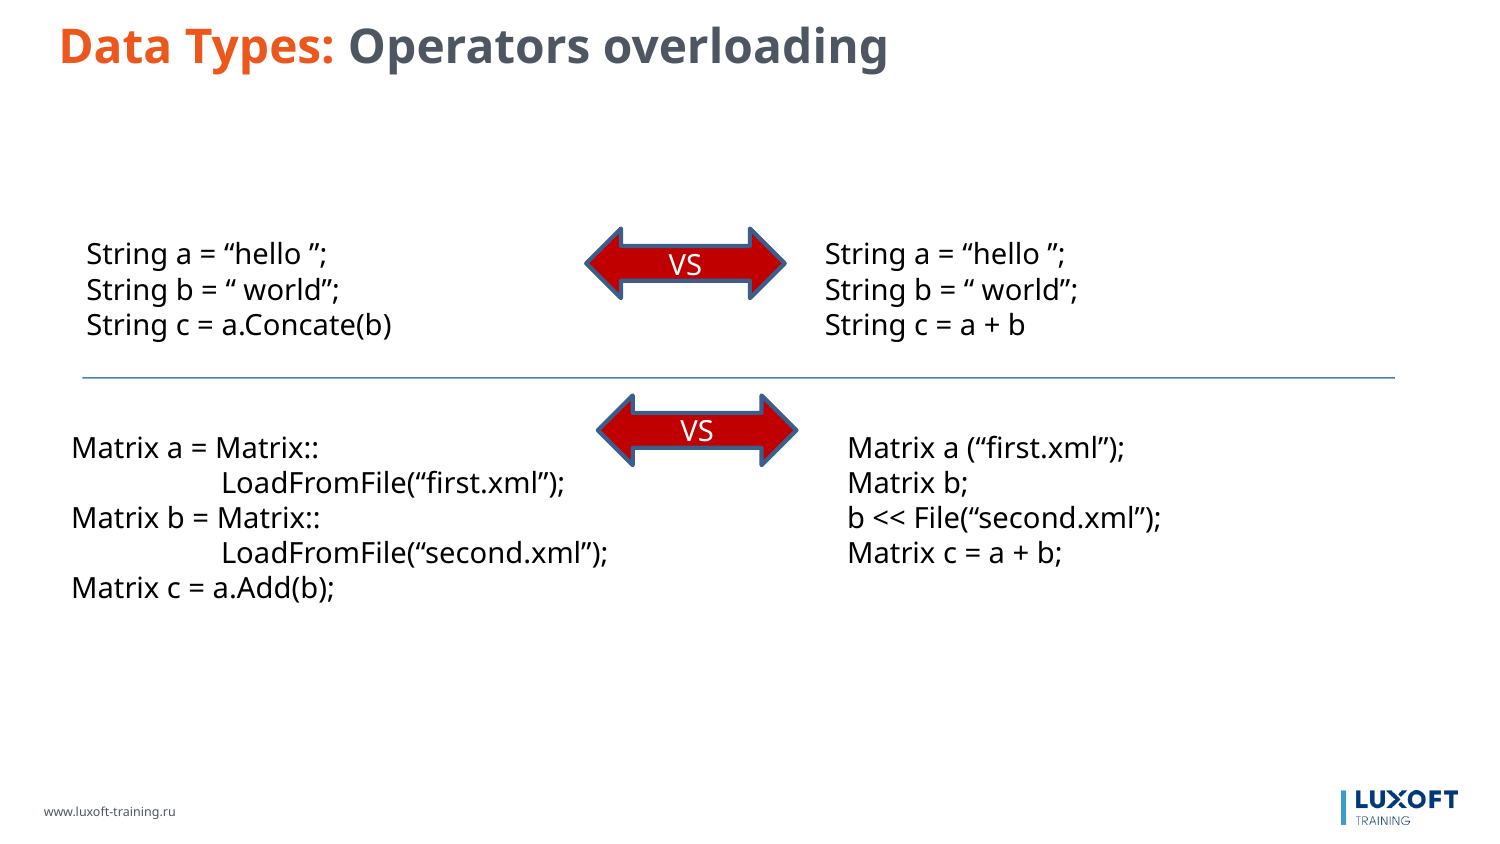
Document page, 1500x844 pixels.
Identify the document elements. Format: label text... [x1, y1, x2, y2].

text_box VS [595, 393, 799, 468]
text_box String a = “hello ”; String b = “ world”; String c = a.Concate(b) [71, 228, 404, 348]
text_box Data Types: Operators overloading [47, 14, 1457, 76]
text_box Matrix a (“first.xml”); Matrix b; b << File(“second.xml”); Matrix c = a + b; [832, 421, 1500, 576]
text_box String a = “hello ”; String b = “ world”; String c = a + b [810, 228, 1090, 348]
text_box VS [584, 226, 787, 301]
text_box Matrix a = Matrix:: LoadFromFile(“first.xml”); Matrix b = Matrix:: LoadFromFile(“second.xml”); Matrix c = a.Add(b); [56, 421, 546, 611]
picture [1341, 790, 1458, 825]
